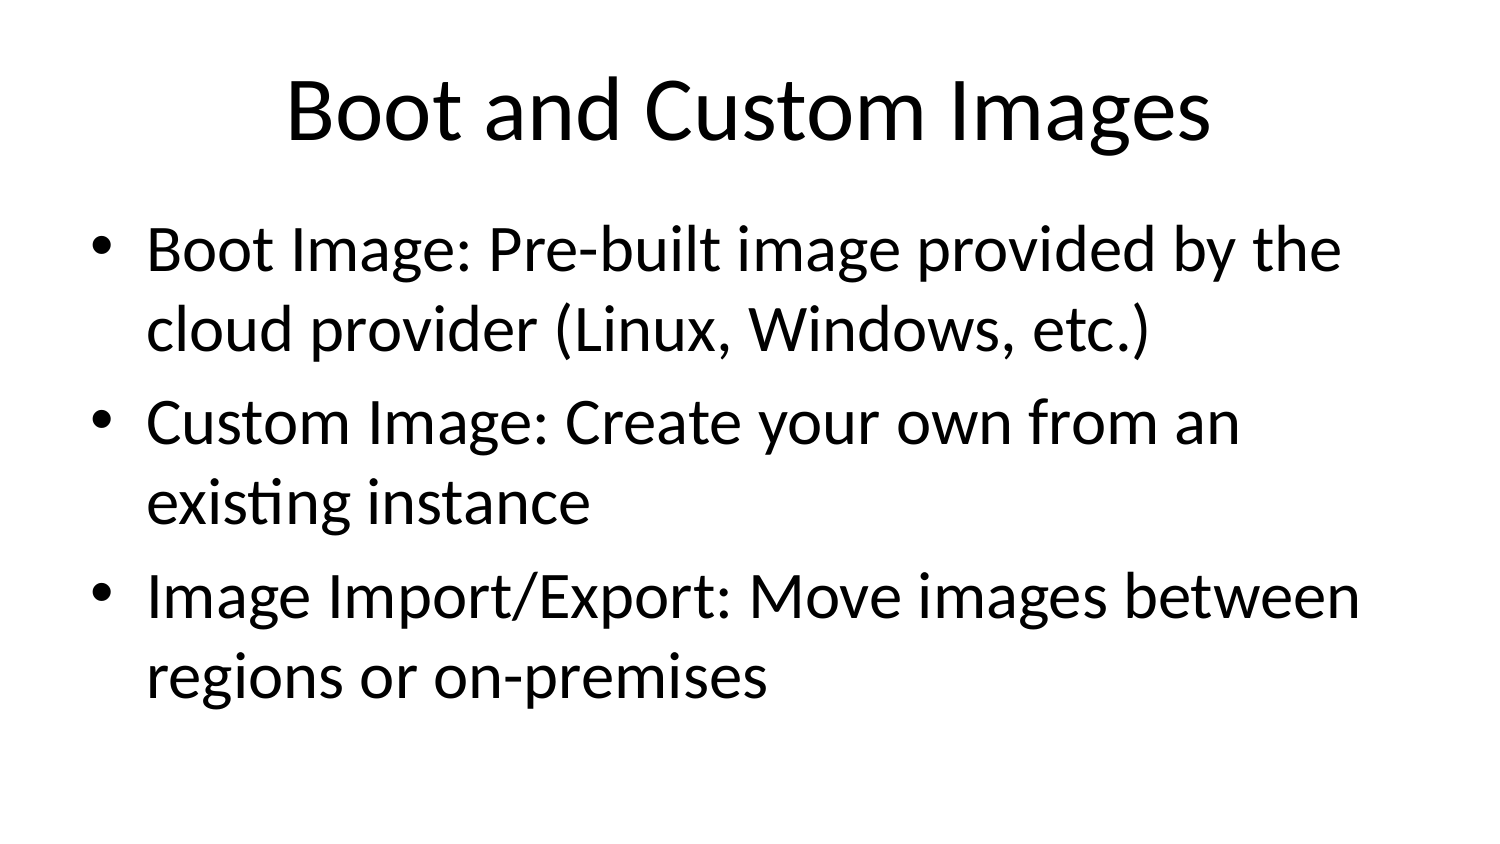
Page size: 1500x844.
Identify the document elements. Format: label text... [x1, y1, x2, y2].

list Boot Image: Pre-built image provided by the cloud provider (Linux, Windows, etc.) Custom Image: Create your own from an existing instance Image Import/Export: Move images between regions or on-premises [75, 196, 1425, 754]
title Boot and Custom Images [75, 33, 1425, 175]
